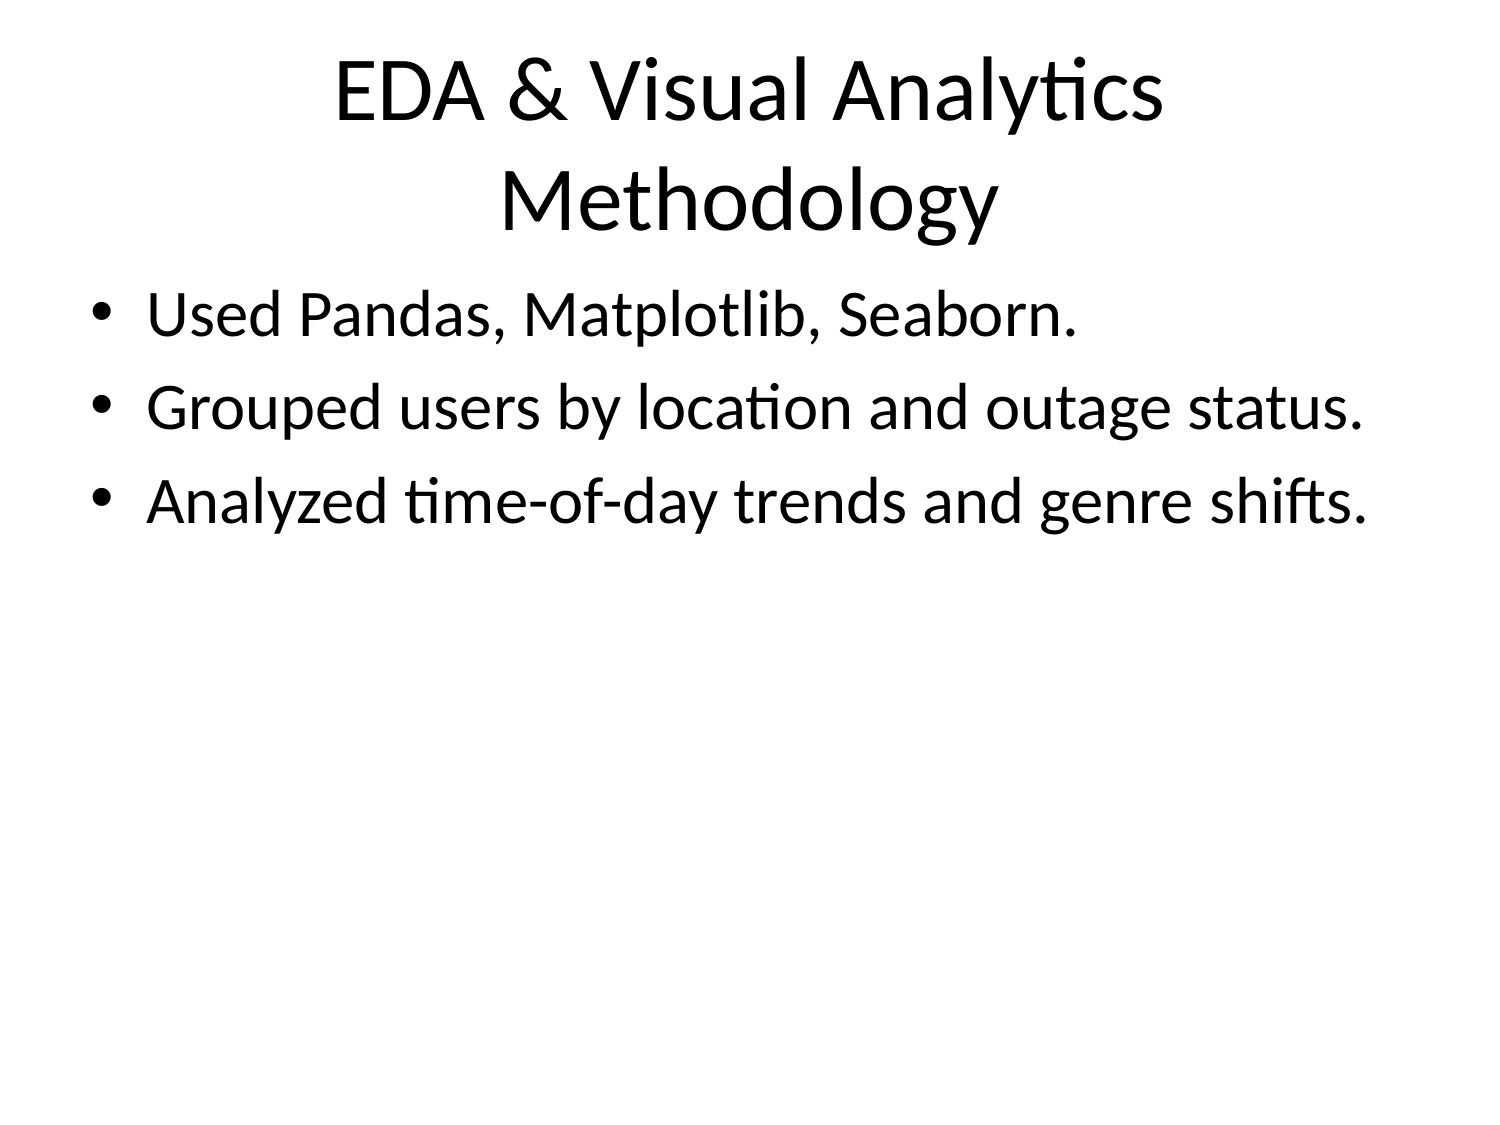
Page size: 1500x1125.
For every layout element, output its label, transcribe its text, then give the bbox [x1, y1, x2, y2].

title EDA & Visual Analytics Methodology [75, 45, 1425, 233]
list Used Pandas, Matplotlib, Seaborn. Grouped users by location and outage status. Analyzed time-of-day trends and genre shifts. [75, 262, 1425, 1005]
